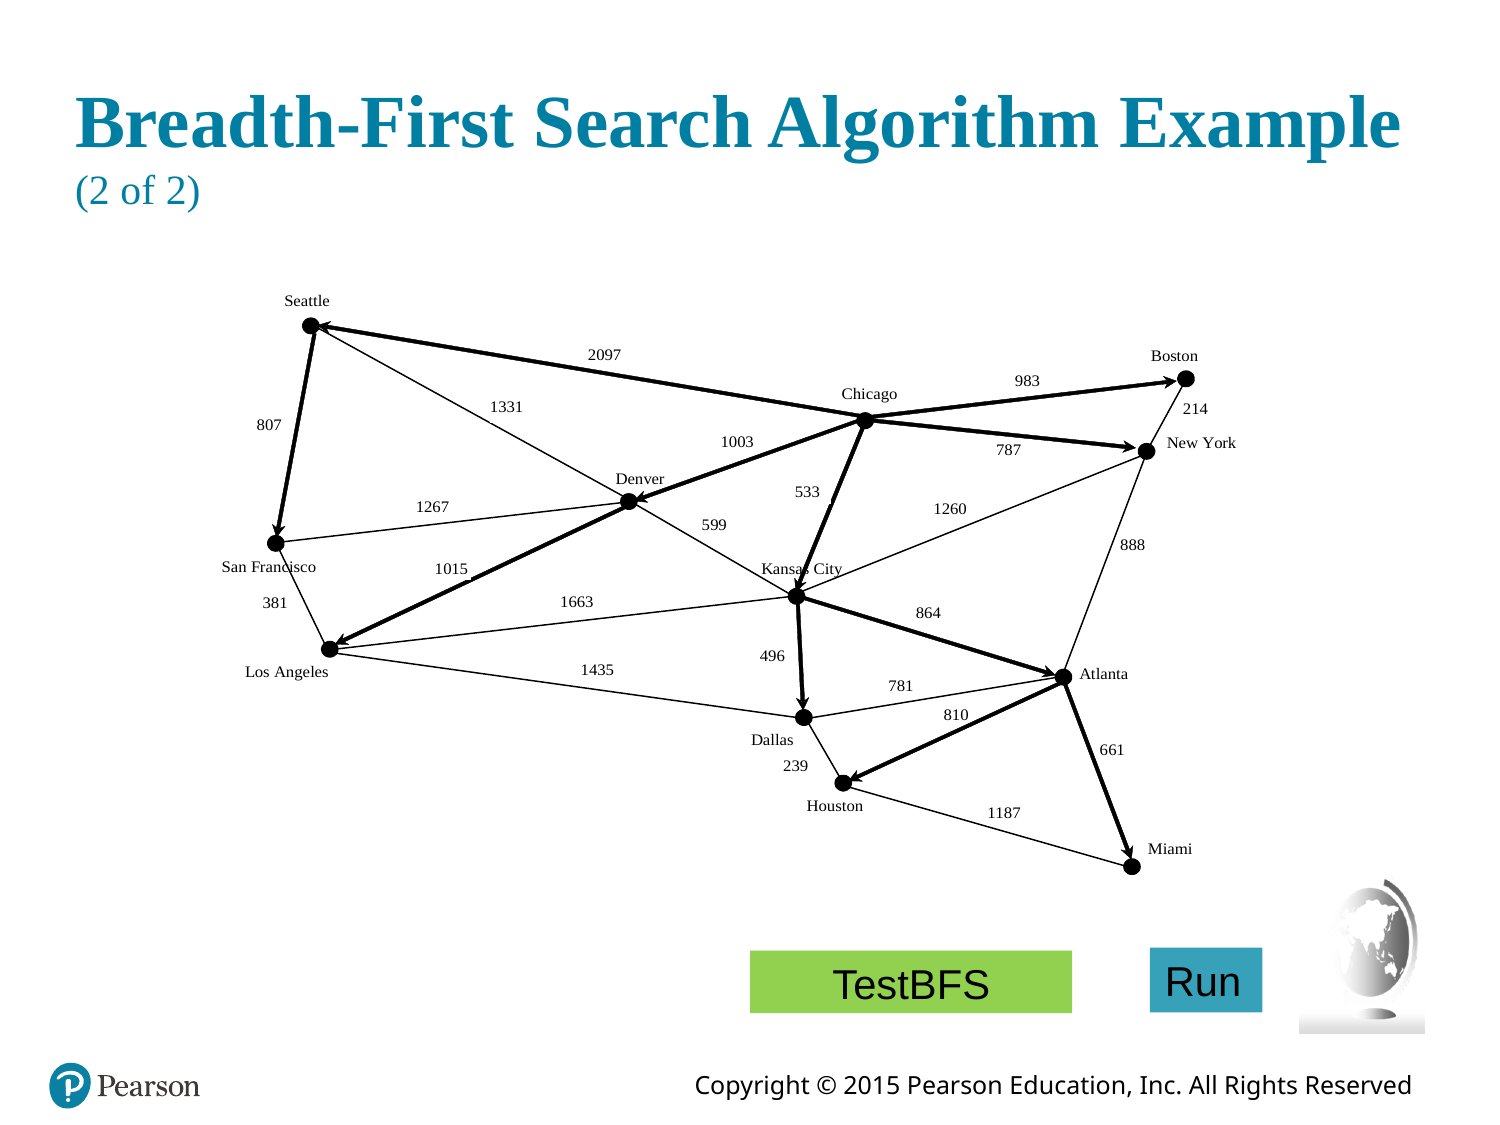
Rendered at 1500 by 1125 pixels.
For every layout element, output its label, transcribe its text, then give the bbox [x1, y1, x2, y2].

text_box Run [1149, 947, 1263, 1013]
picture [212, 249, 1238, 876]
text_box TestBFS [750, 950, 1073, 1014]
title Breadth-First Search Algorithm Example (2 of 2) [75, 35, 1425, 213]
picture [1299, 874, 1425, 1034]
